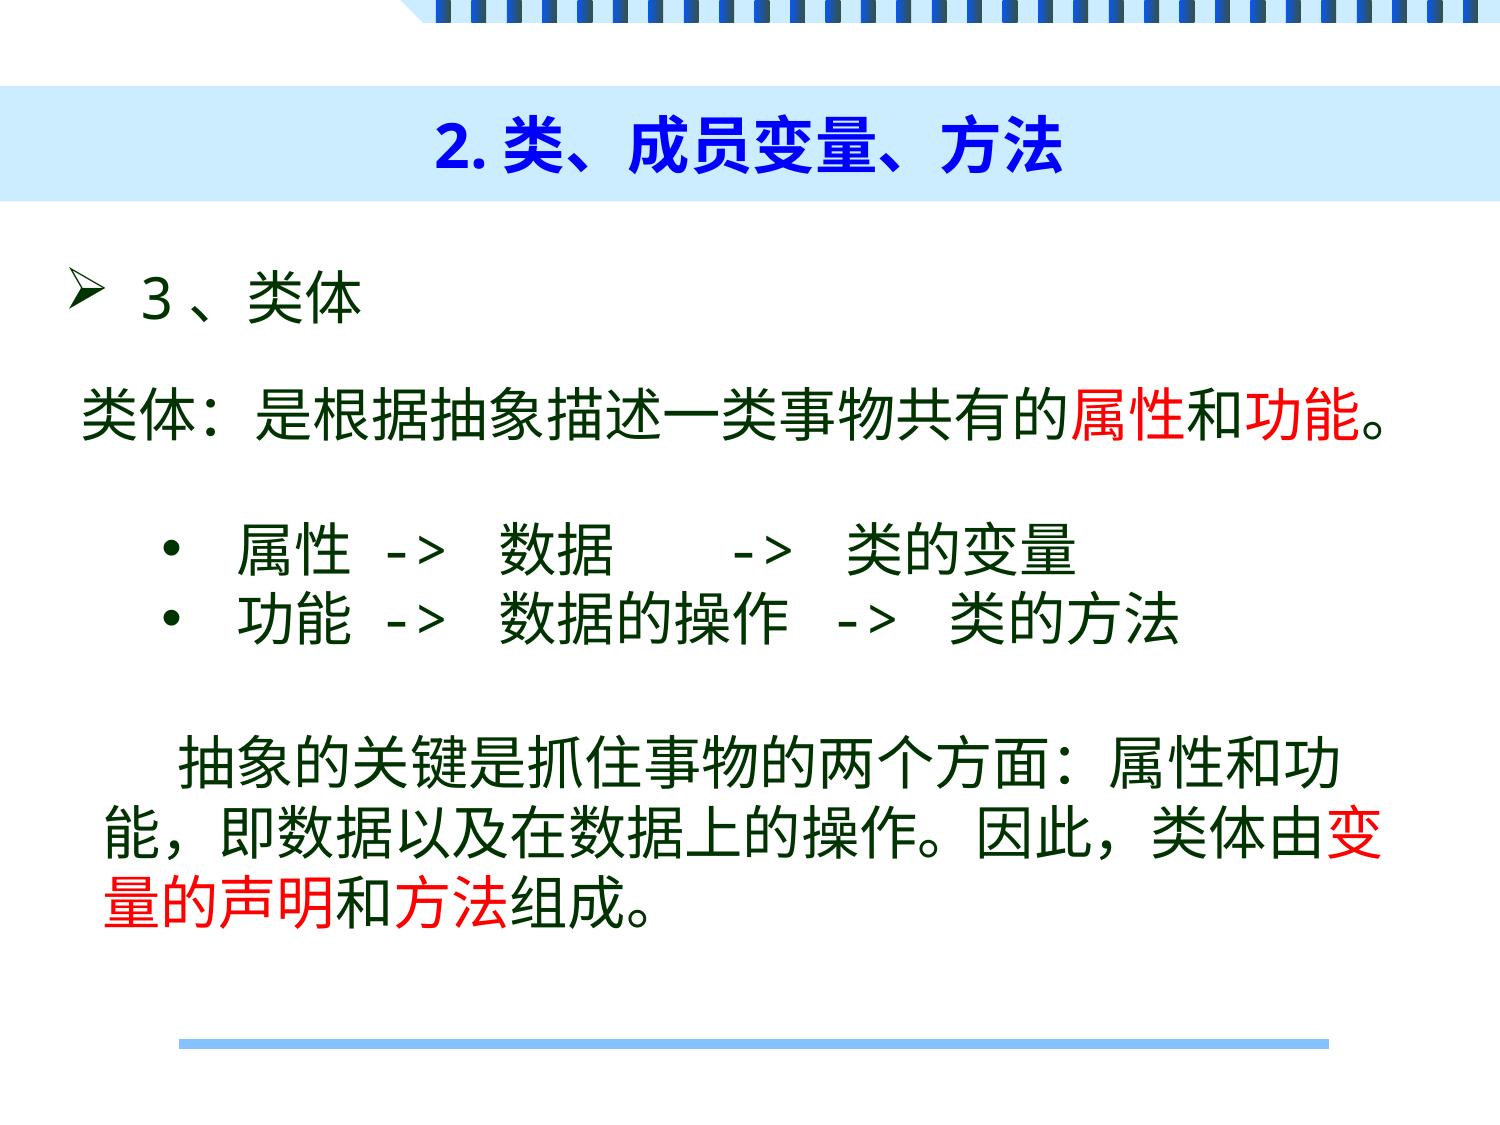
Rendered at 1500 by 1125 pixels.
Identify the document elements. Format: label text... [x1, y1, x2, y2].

text_box 3、类体 [49, 253, 378, 339]
text_box 抽象的关键是抓住事物的两个方面：属性和功能，即数据以及在数据上的操作。因此，类体由变量的声明和方法组成。 [87, 719, 1414, 944]
text_box 类体：是根据抽象描述一类事物共有的属性和功能。 [65, 371, 1435, 456]
text_box 属性 -> 数据 -> 类的变量 功能 -> 数据的操作 -> 类的方法 [146, 505, 1197, 660]
title 2.类、成员变量、方法 [0, 85, 1500, 202]
